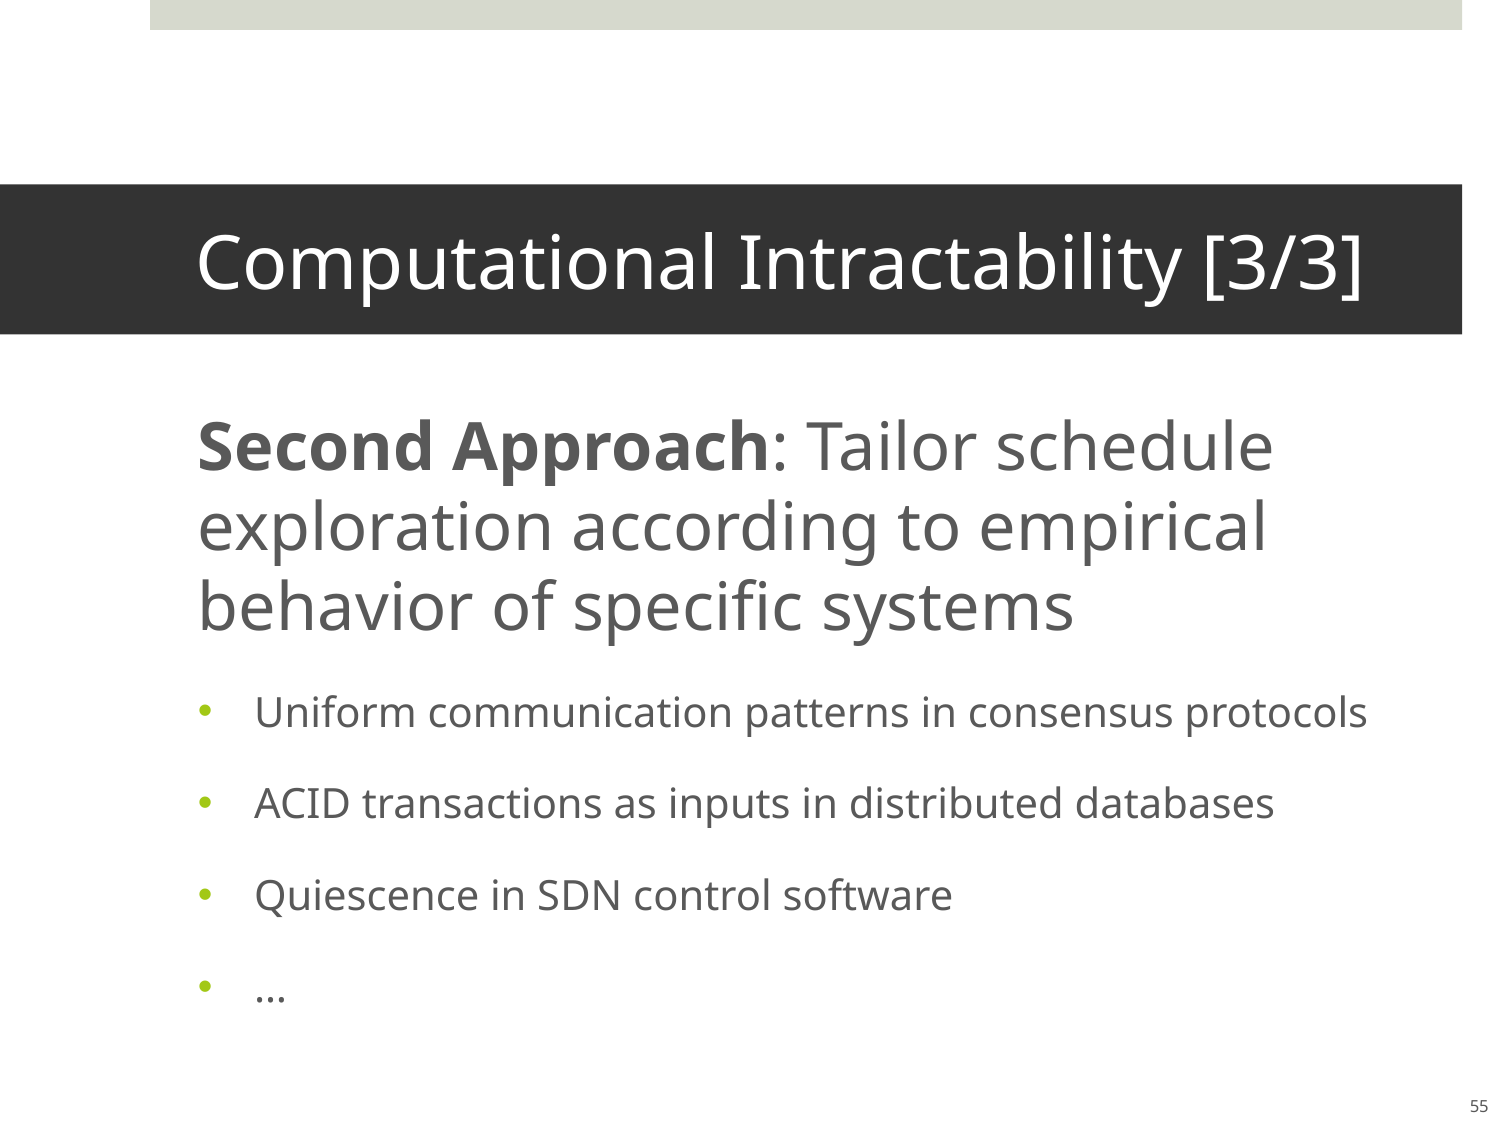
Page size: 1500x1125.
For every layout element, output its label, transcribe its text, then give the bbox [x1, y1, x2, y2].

title Computational Intractability [3/3] [0, 184, 1463, 335]
list Second Approach: Tailor schedule exploration according to empirical behavior of specific systems Uniform communication patterns in consensus protocols ACID transactions as inputs in distributed databases Quiescence in SDN control software … [182, 396, 1432, 1093]
slide_number 55 [1441, 1077, 1500, 1125]
